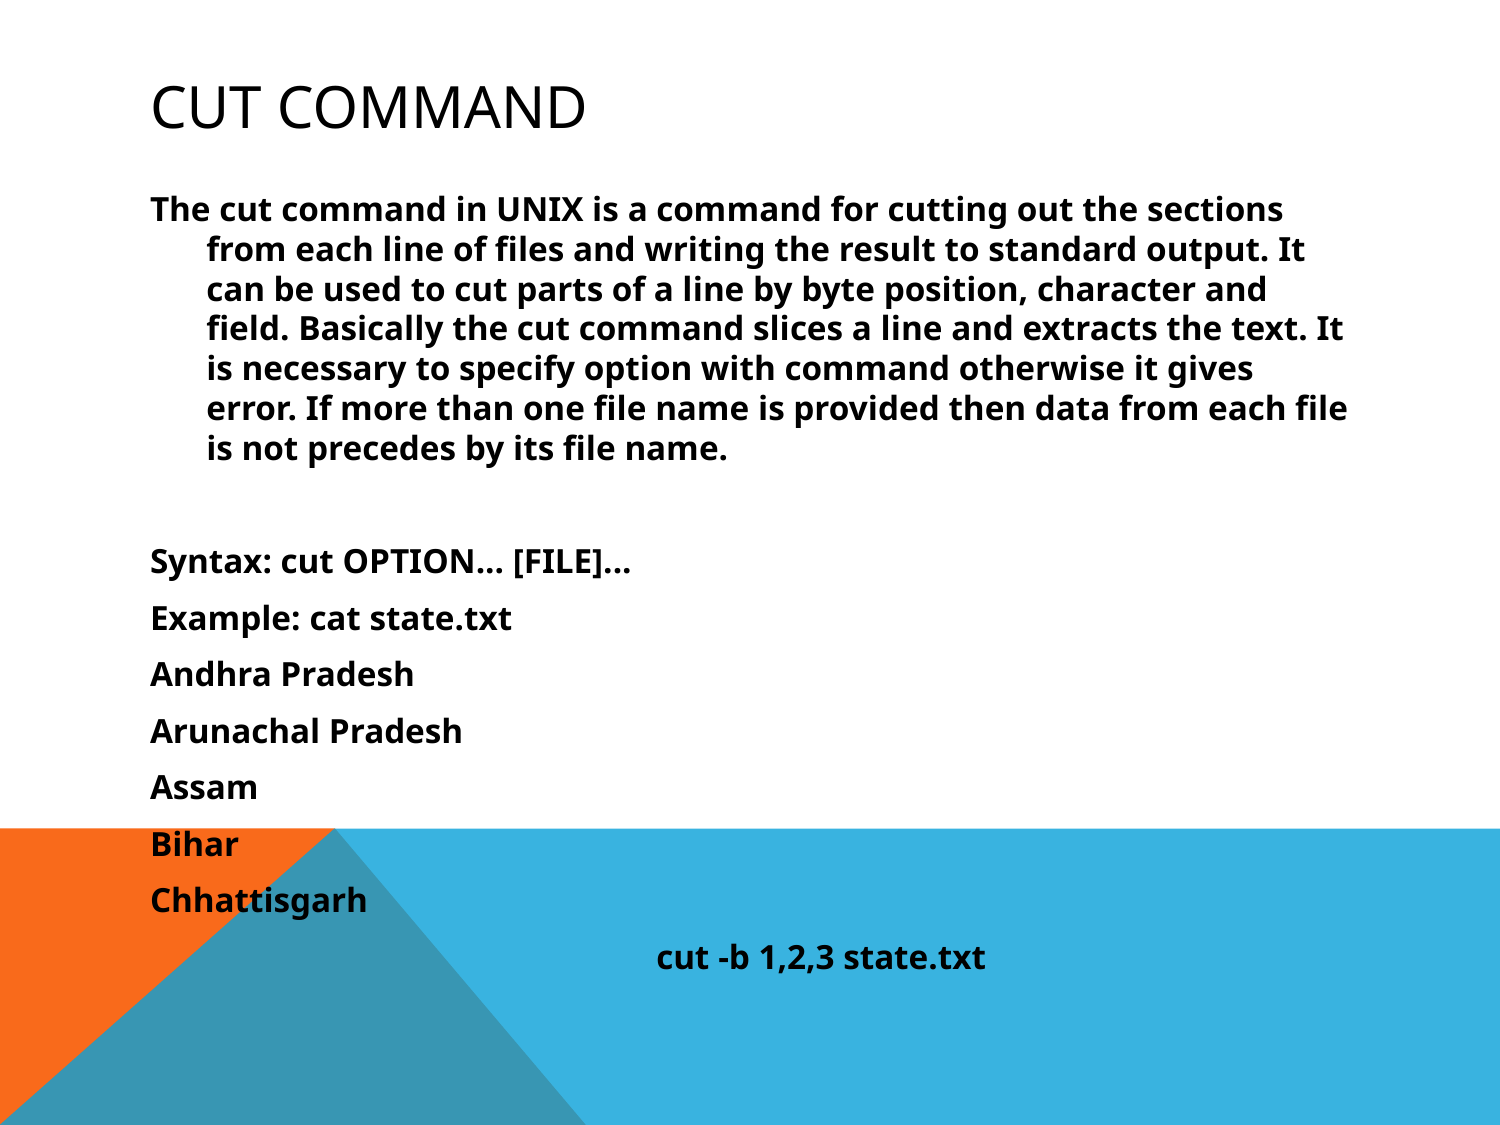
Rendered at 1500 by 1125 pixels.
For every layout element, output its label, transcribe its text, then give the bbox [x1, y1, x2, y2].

list The cut command in UNIX is a command for cutting out the sections from each line of files and writing the result to standard output. It can be used to cut parts of a line by byte position, character and field. Basically the cut command slices a line and extracts the text. It is necessary to specify option with command otherwise it gives error. If more than one file name is provided then data from each file is not precedes by its file name. Syntax: cut OPTION... [FILE]... Example: cat state.txt Andhra Pradesh Arunachal Pradesh Assam Bihar Chhattisgarh cut -b 1,2,3 state.txt [135, 180, 1369, 988]
title Cut command [135, 60, 1369, 150]
